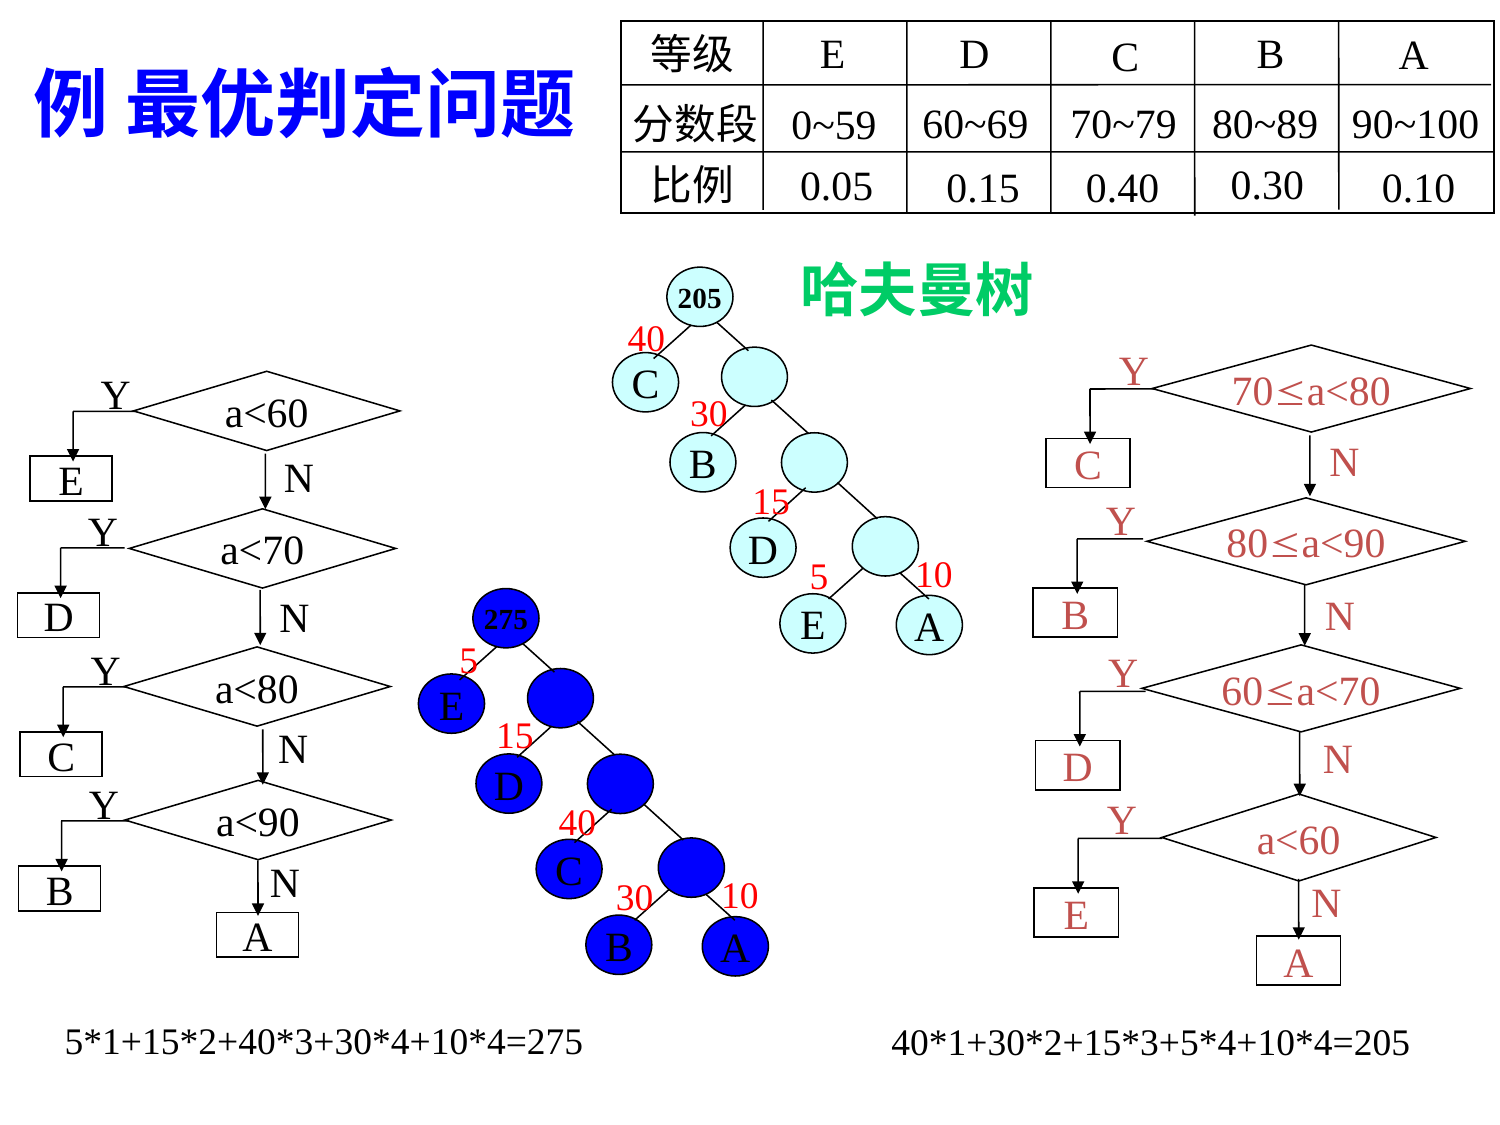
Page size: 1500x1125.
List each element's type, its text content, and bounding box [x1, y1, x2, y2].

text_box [418, 588, 774, 977]
text_box 哈夫曼树 [785, 245, 1049, 331]
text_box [617, 18, 1495, 219]
text_box 40*1+30*2+15*3+5*4+10*4=205 [876, 1010, 1425, 1070]
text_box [17, 359, 401, 958]
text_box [612, 266, 968, 655]
text_box 5*1+15*2+40*3+30*4+10*4=275 [49, 1009, 599, 1070]
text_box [1032, 335, 1471, 986]
title 例 最优判定问题 [0, 66, 609, 138]
